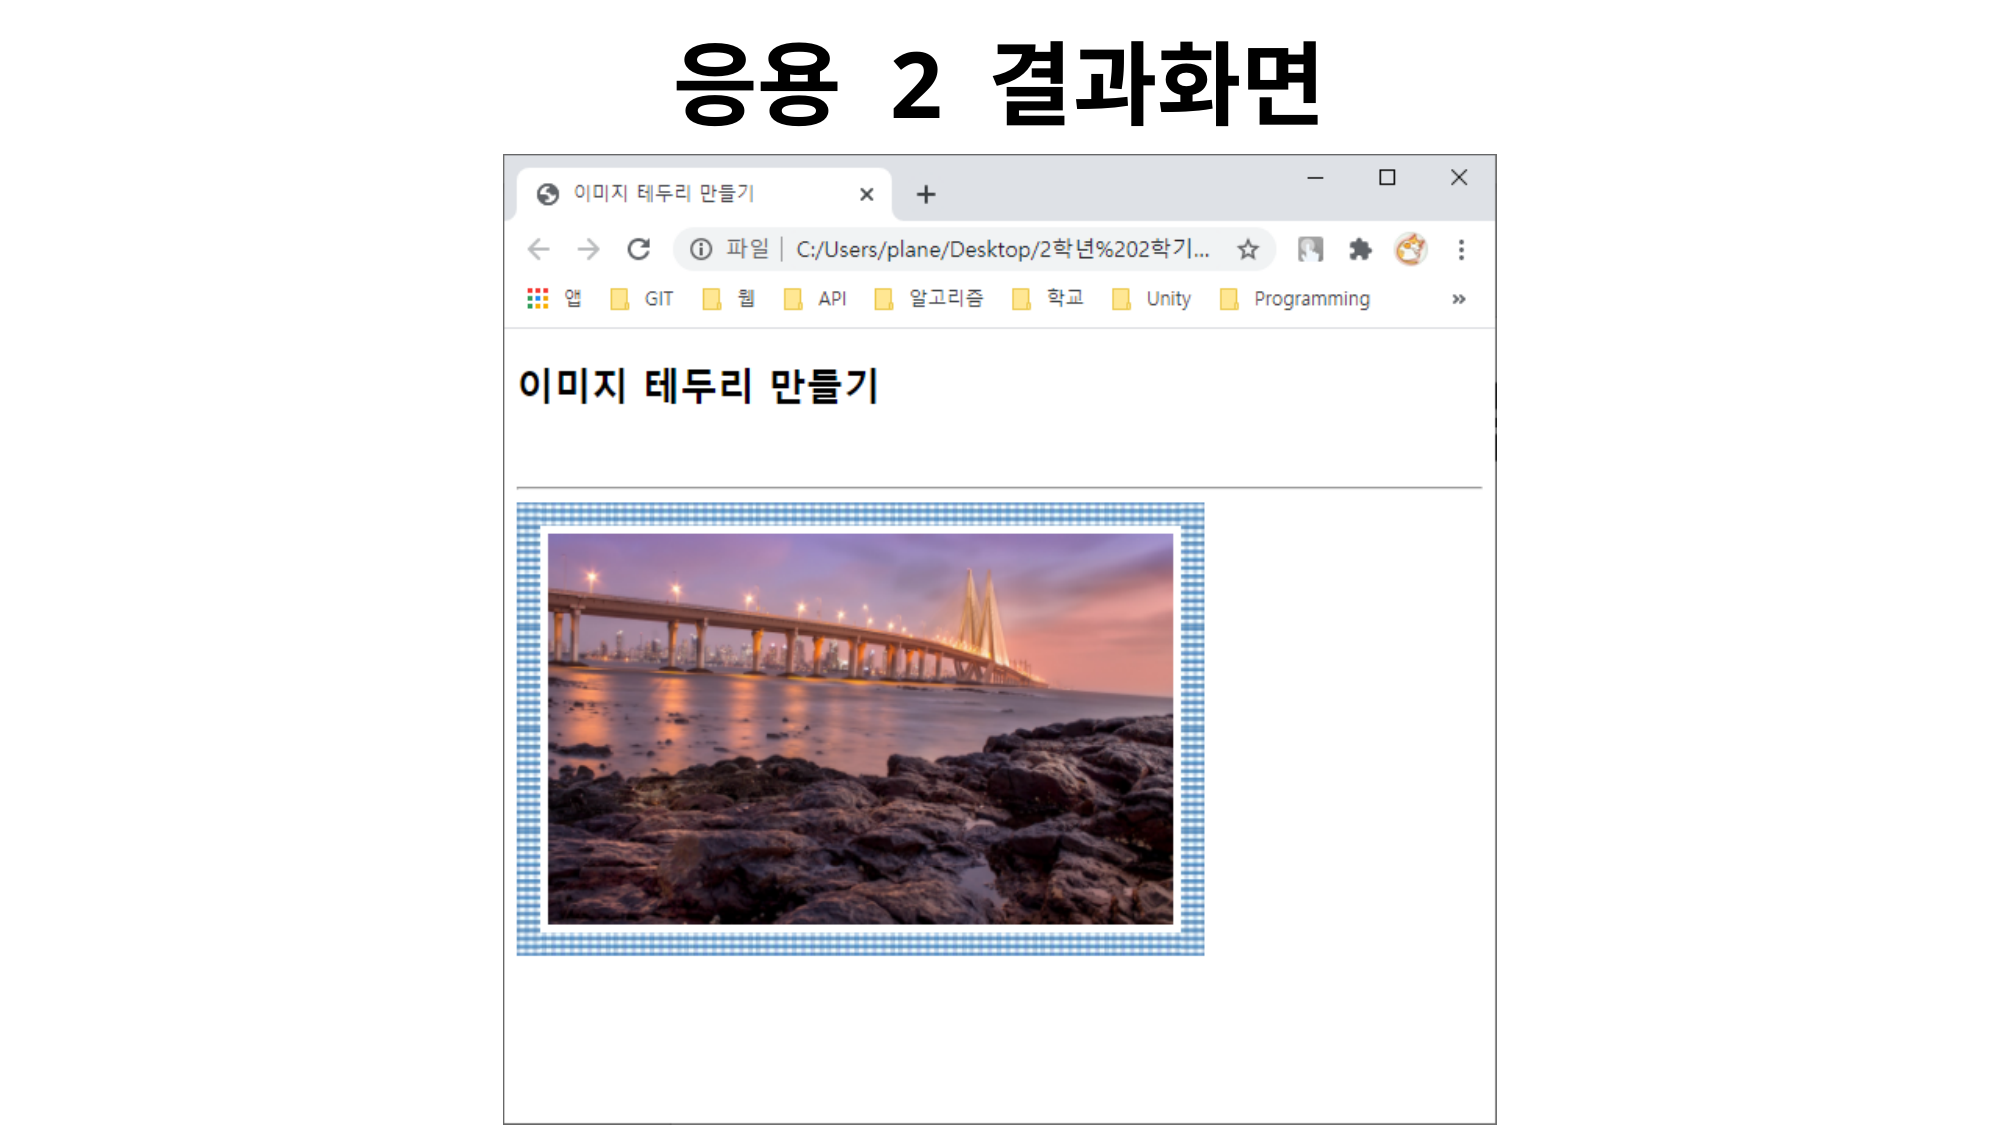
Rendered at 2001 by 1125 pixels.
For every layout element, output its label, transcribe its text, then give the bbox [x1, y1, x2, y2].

picture [503, 154, 1497, 1125]
title 응용 2 결과화면 [137, 0, 1863, 198]
